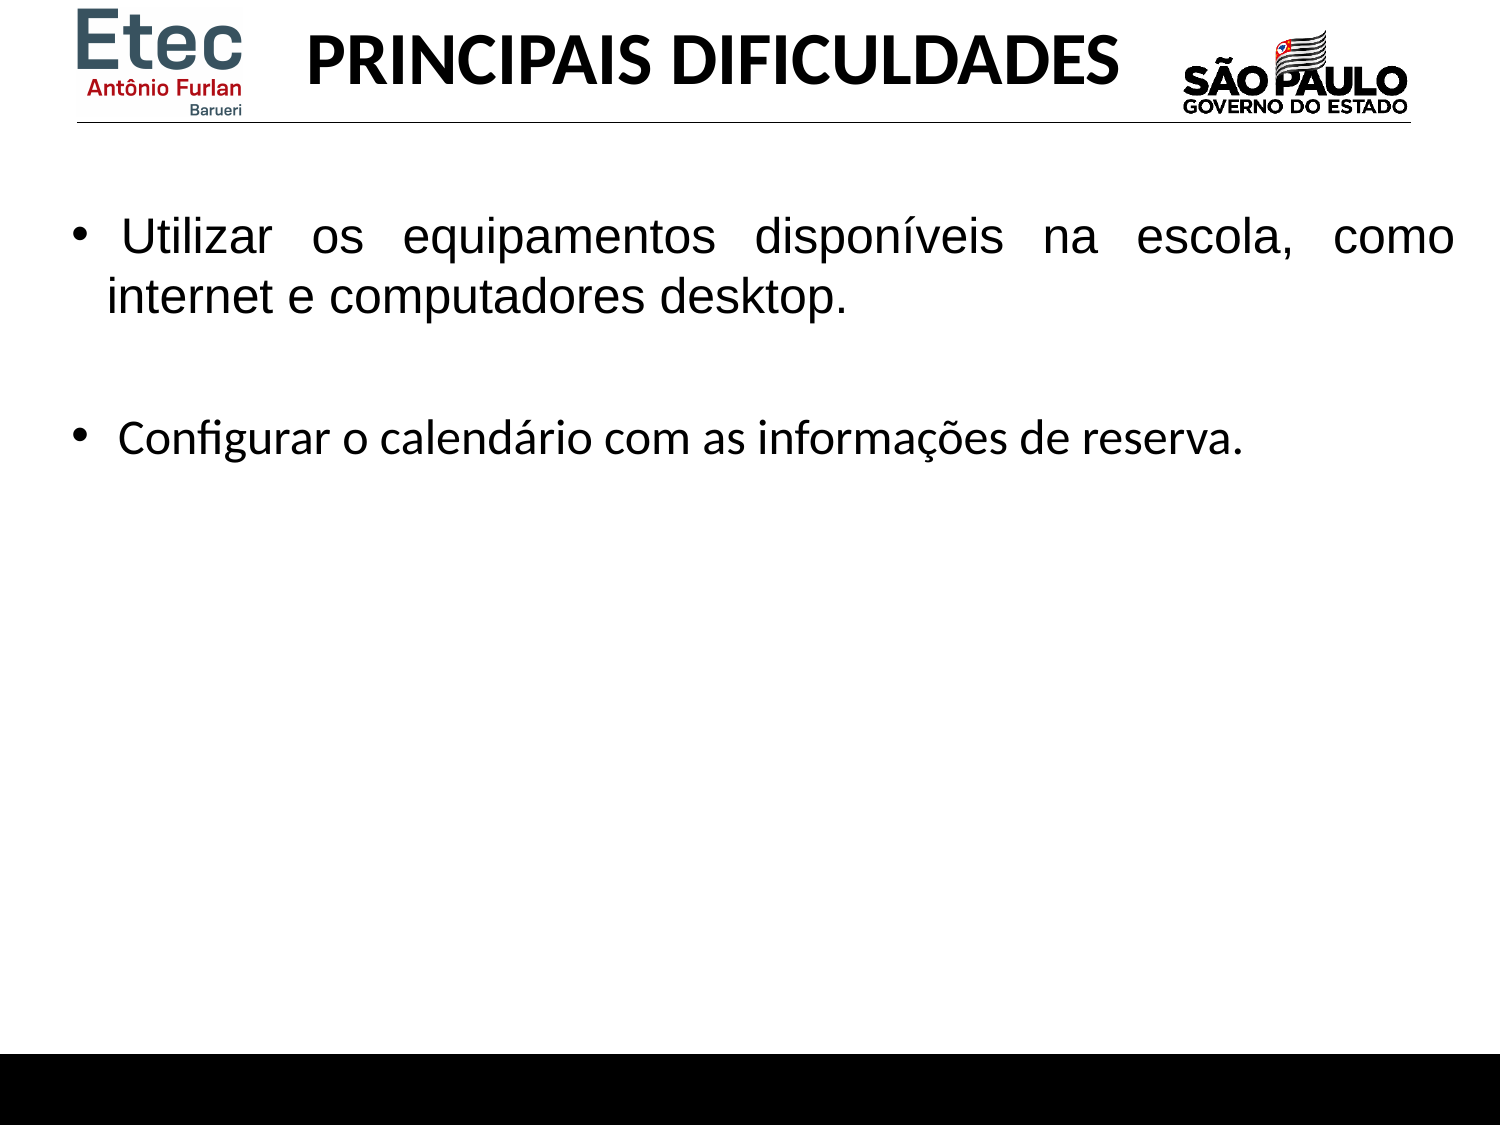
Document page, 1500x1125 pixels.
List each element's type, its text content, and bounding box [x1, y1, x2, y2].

picture [1178, 25, 1412, 118]
text_box PRINCIPAIS DIFICULDADES [242, 1, 1187, 107]
text_box Utilizar os equipamentos disponíveis na escola, como internet e computadores desktop. Configurar o calendário com as informações de reserva. [29, 196, 1471, 1035]
